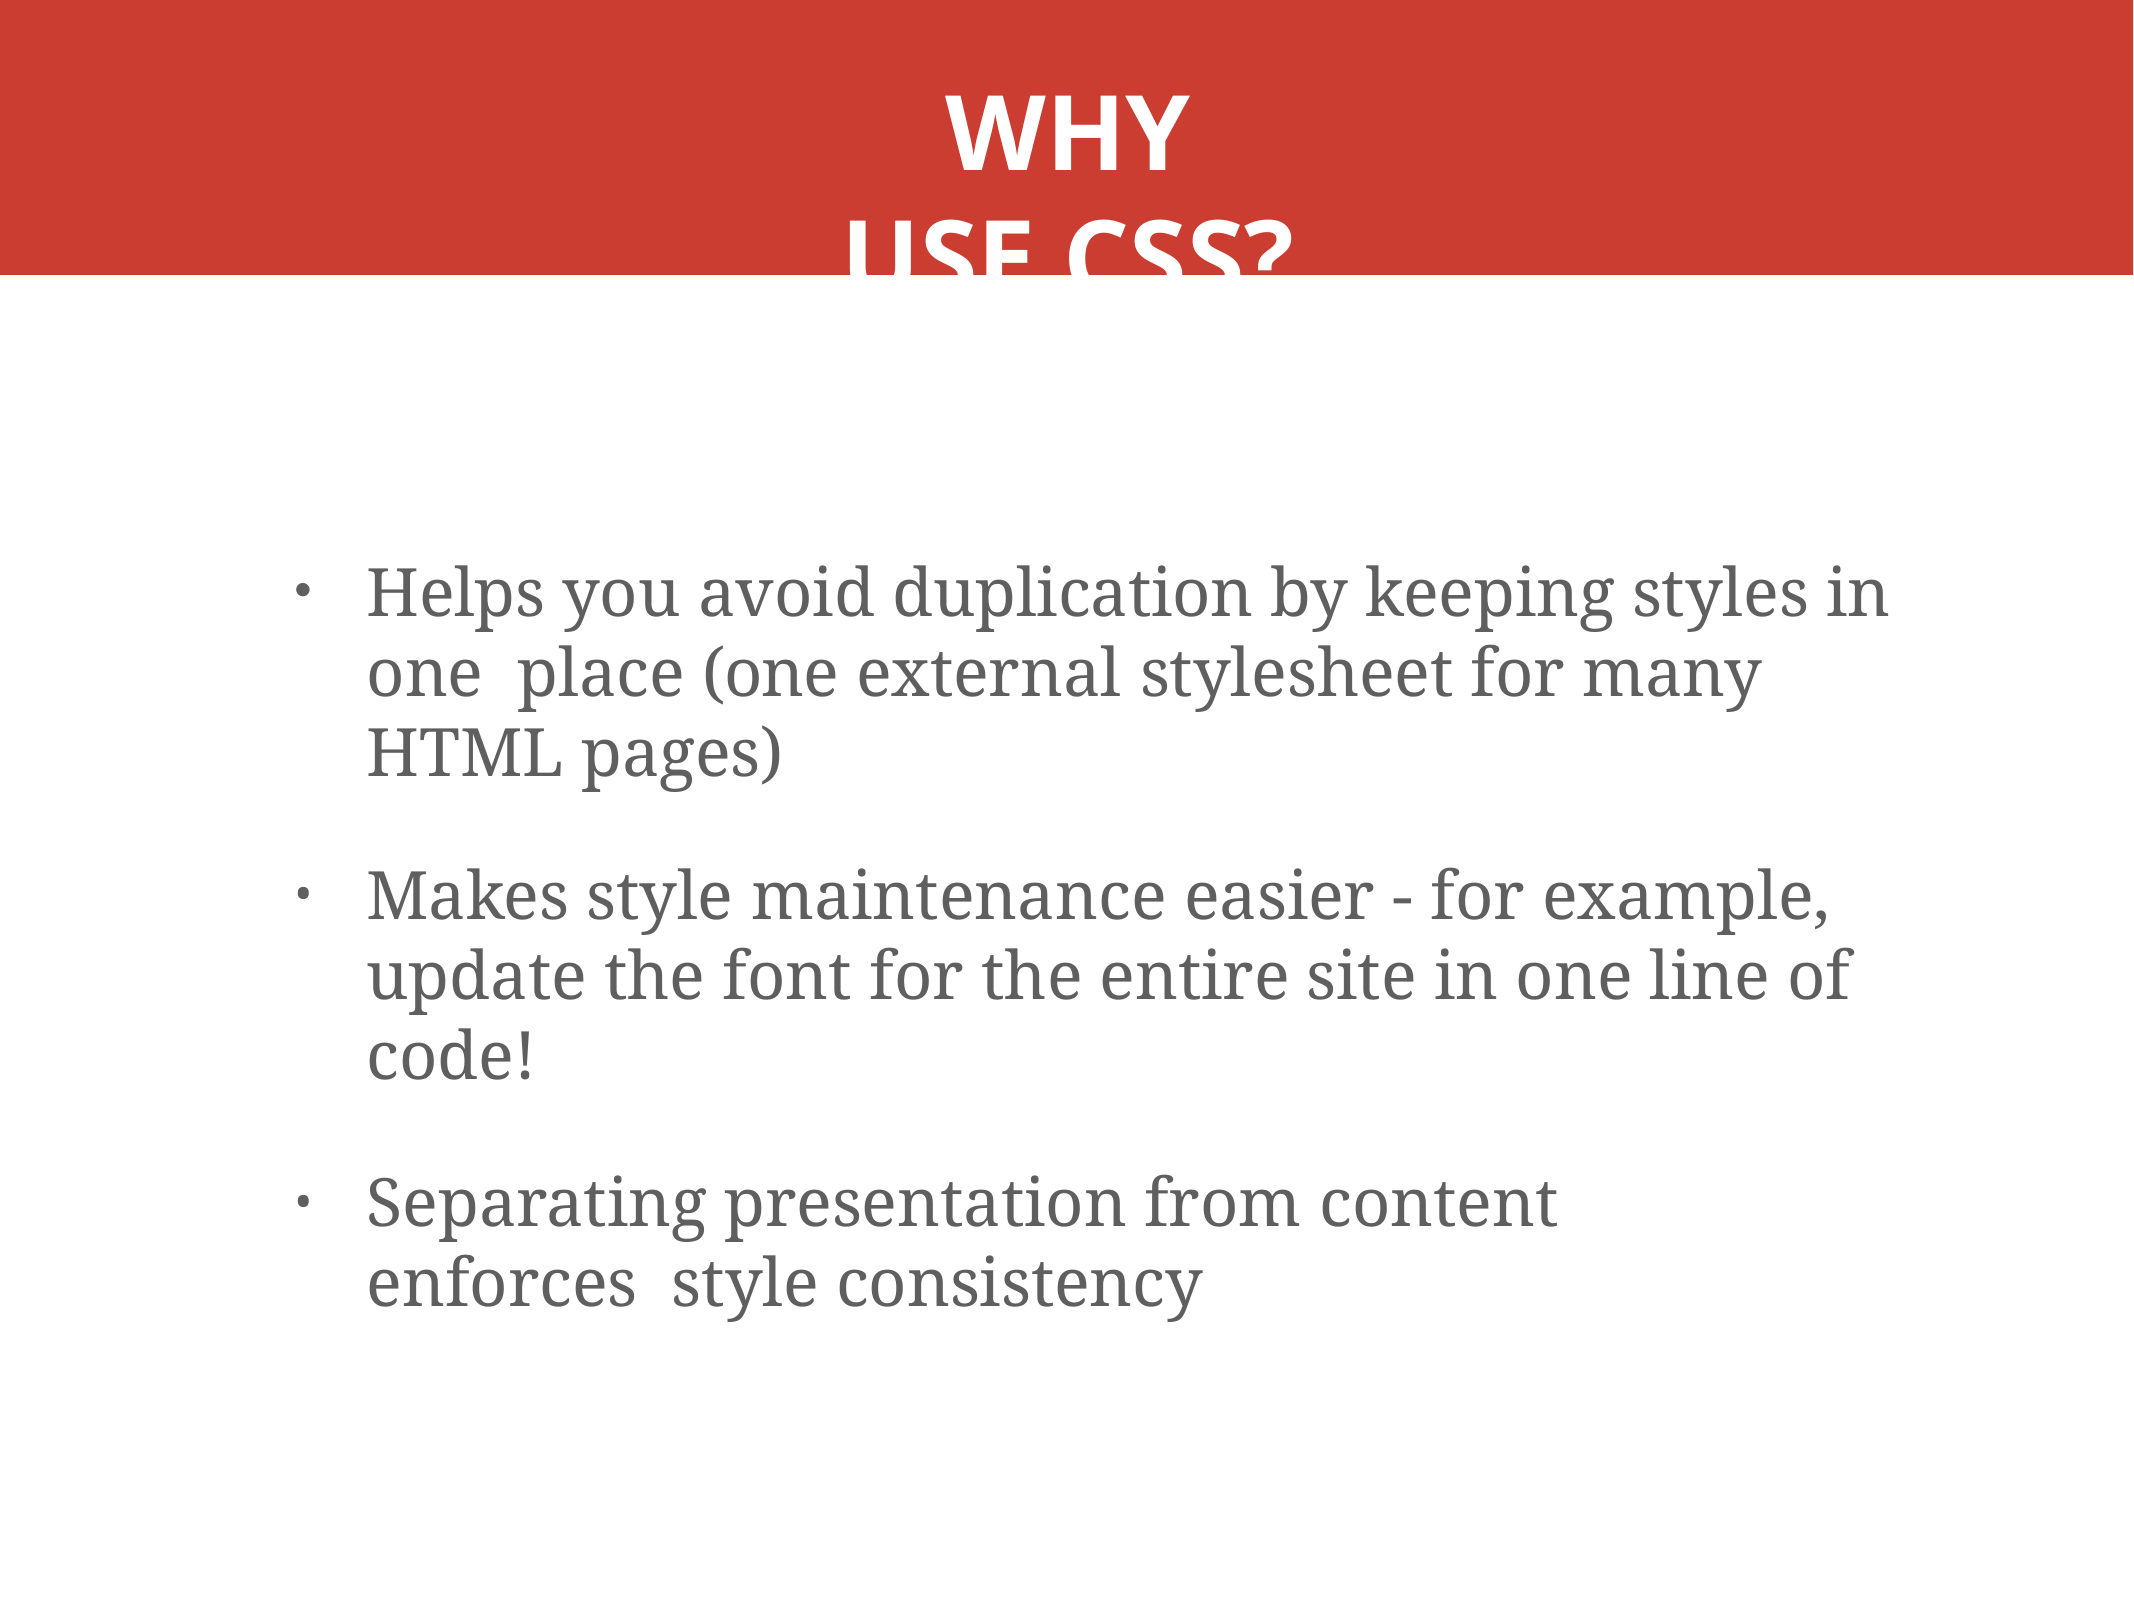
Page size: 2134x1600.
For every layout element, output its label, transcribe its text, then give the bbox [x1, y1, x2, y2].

text_box [0, 0, 2134, 275]
text_box Helps you avoid duplication by keeping styles in one place (one external stylesheet for many HTML pages) Makes style maintenance easier - for example, update the font for the entire site in one line of code! Separating presentation from content enforces style consistency [291, 549, 1947, 1320]
title WHY USE CSS? [839, 66, 1295, 334]
